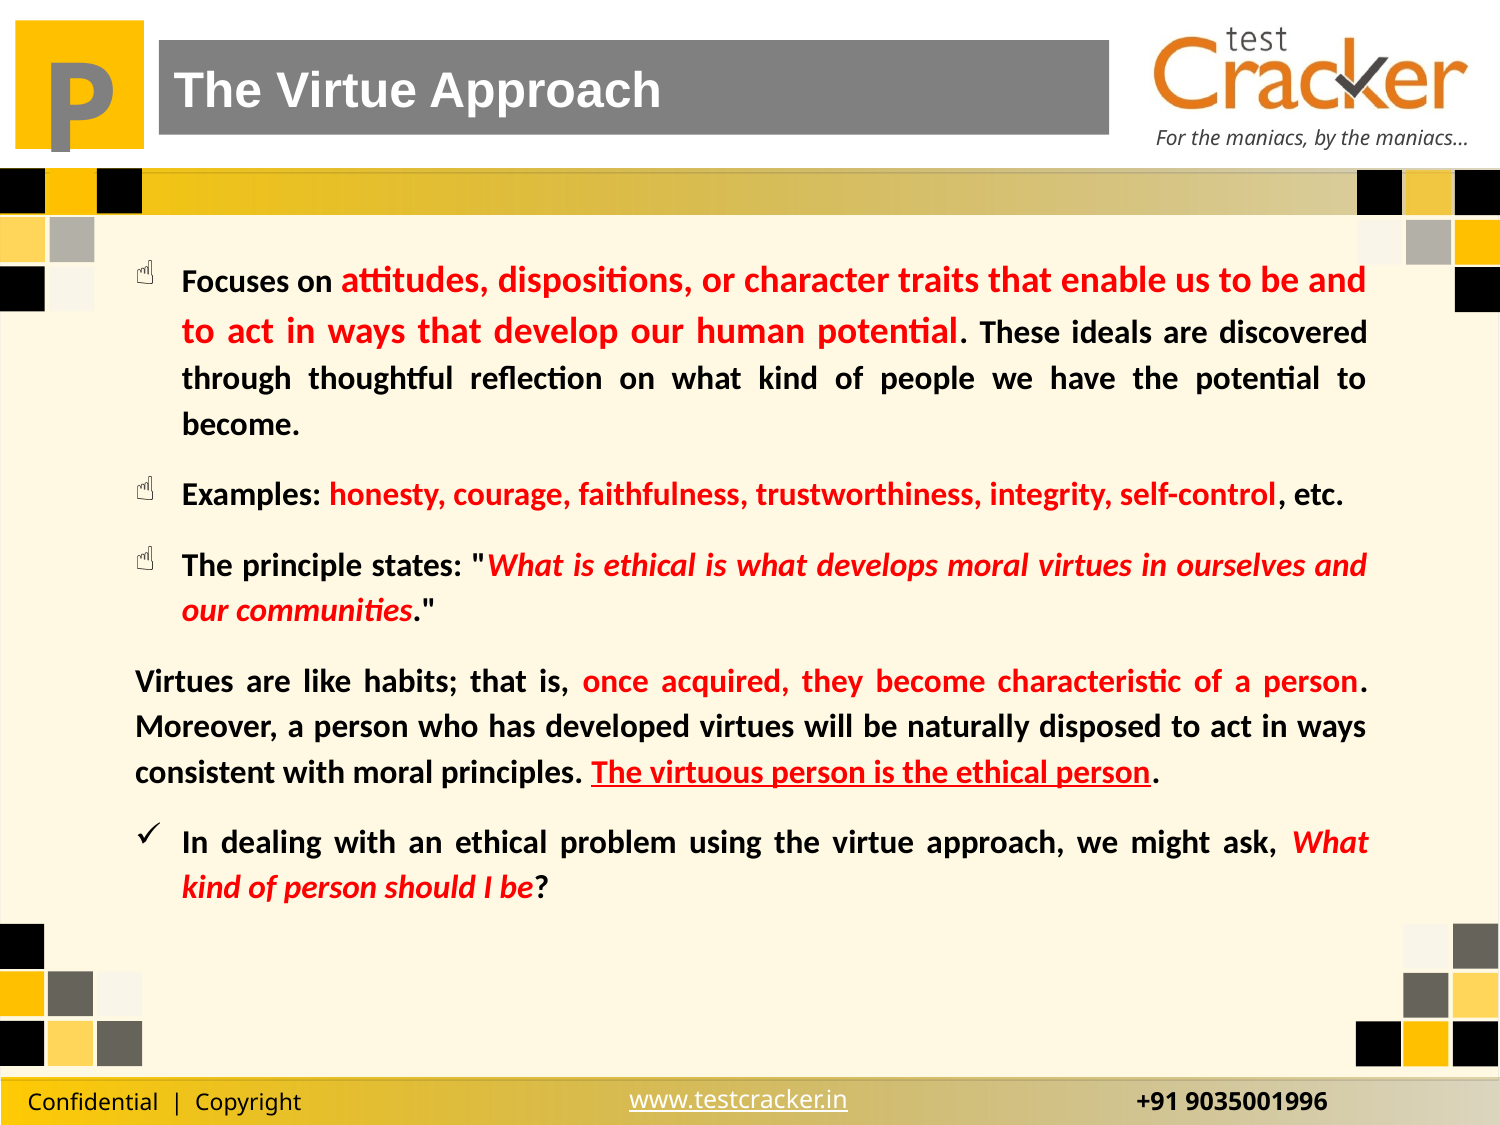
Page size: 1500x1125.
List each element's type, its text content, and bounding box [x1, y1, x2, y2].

text_box Focuses on attitudes, dispositions, or character traits that enable us to be and to act in ways that develop our human potential. These ideals are discovered through thoughtful reflection on what kind of people we have the potential to become. Examples: honesty, courage, faithfulness, trustworthiness, integrity, self-control, etc. The principle states: "What is ethical is what develops moral virtues in ourselves and our communities." Virtues are like habits; that is, once acquired, they become characteristic of a person. Moreover, a person who has developed virtues will be naturally disposed to act in ways consistent with moral principles. The virtuous person is the ethical person. In dealing with an ethical problem using the virtue approach, we might ask, What kind of person should I be? [120, 240, 1384, 913]
picture [1149, 25, 1476, 113]
text_box The Virtue Approach [158, 40, 1110, 135]
